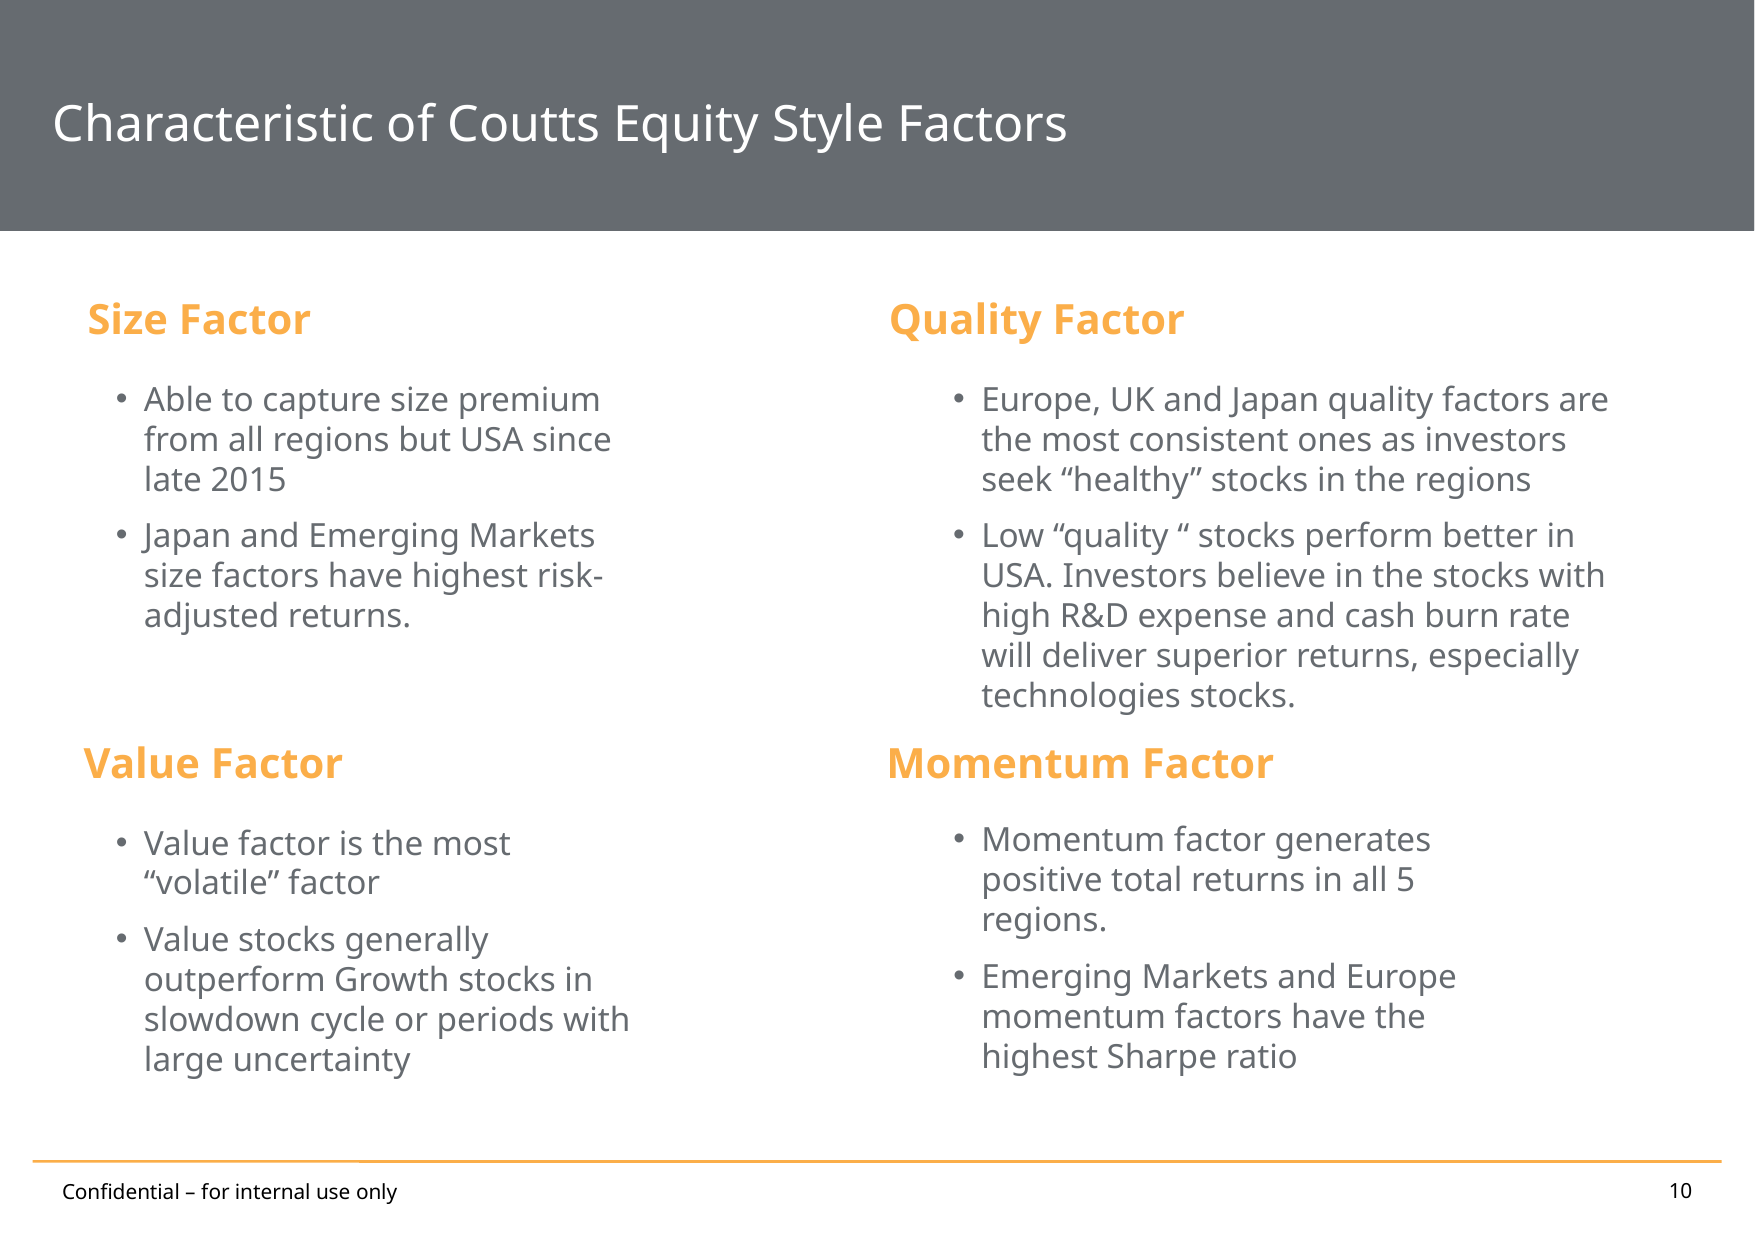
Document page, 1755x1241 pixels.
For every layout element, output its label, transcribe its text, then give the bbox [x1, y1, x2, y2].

text_box Value factor is the most “volatile” factor Value stocks generally outperform Growth stocks in slowdown cycle or periods with large uncertainty [101, 814, 666, 1142]
title Characteristic of Coutts Equity Style Factors [52, 52, 1683, 152]
text_box Value Factor [68, 729, 359, 794]
text_box Size Factor [72, 285, 327, 351]
text_box Able to capture size premium from all regions but USA since late 2015 Japan and Emerging Markets size factors have highest risk-adjusted returns. [101, 370, 666, 699]
text_box Quality Factor [873, 285, 1200, 351]
text_box Momentum factor generates positive total returns in all 5 regions. Emerging Markets and Europe momentum factors have the highest Sharpe ratio [938, 811, 1504, 1083]
slide_number 10 [1639, 1177, 1693, 1204]
text_box Momentum Factor [871, 729, 1290, 794]
footer Confidential – for internal use only [62, 1178, 867, 1204]
text_box Europe, UK and Japan quality factors are the most consistent ones as investors seek “healthy” stocks in the regions Low “quality “ stocks perform better in USA. Investors believe in the stocks with high R&D expense and cash burn rate will deliver superior returns, especially technologies stocks. [938, 370, 1632, 722]
